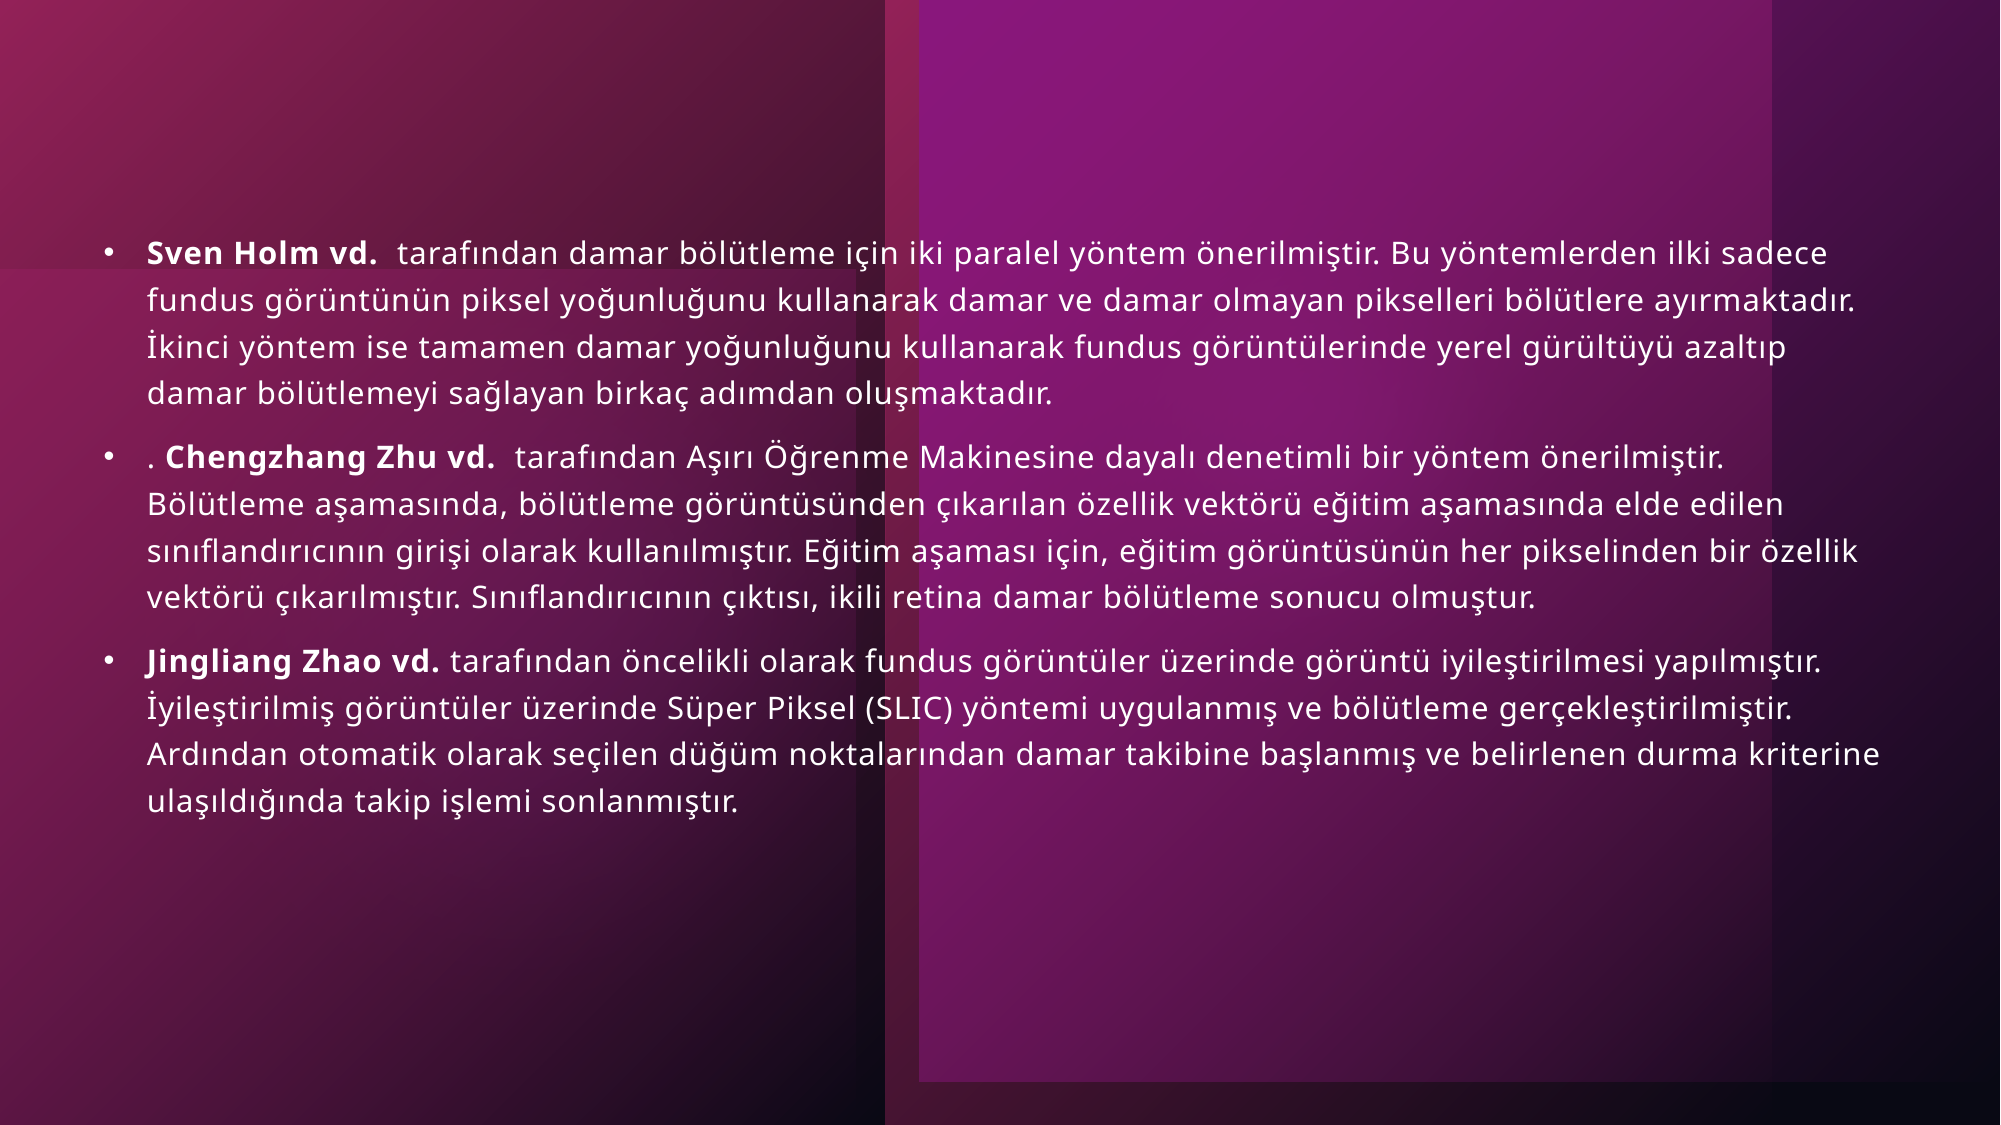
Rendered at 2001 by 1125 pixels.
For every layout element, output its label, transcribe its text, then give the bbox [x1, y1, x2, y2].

list Sven Holm vd. tarafından damar bölütleme için iki paralel yöntem önerilmiştir. Bu yöntemlerden ilki sadece fundus görüntünün piksel yoğunluğunu kullanarak damar ve damar olmayan pikselleri bölütlere ayırmaktadır. İkinci yöntem ise tamamen damar yoğunluğunu kullanarak fundus görüntülerinde yerel gürültüyü azaltıp damar bölütlemeyi sağlayan birkaç adımdan oluşmaktadır. . Chengzhang Zhu vd. tarafından Aşırı Öğrenme Makinesine dayalı denetimli bir yöntem önerilmiştir. Bölütleme aşamasında, bölütleme görüntüsünden çıkarılan özellik vektörü eğitim aşamasında elde edilen sınıflandırıcının girişi olarak kullanılmıştır. Eğitim aşaması için, eğitim görüntüsünün her pikselinden bir özellik vektörü çıkarılmıştır. Sınıflandırıcının çıktısı, ikili retina damar bölütleme sonucu olmuştur. Jingliang Zhao vd. tarafından öncelikli olarak fundus görüntüler üzerinde görüntü iyileştirilmesi yapılmıştır. İyileştirilmiş görüntüler üzerinde Süper Piksel (SLIC) yöntemi uygulanmış ve bölütleme gerçekleştirilmiştir. Ardından otomatik olarak seçilen düğüm noktalarından damar takibine başlanmış ve belirlenen durma kriterine ulaşıldığında takip işlemi sonlanmıştır. [88, 216, 1910, 837]
